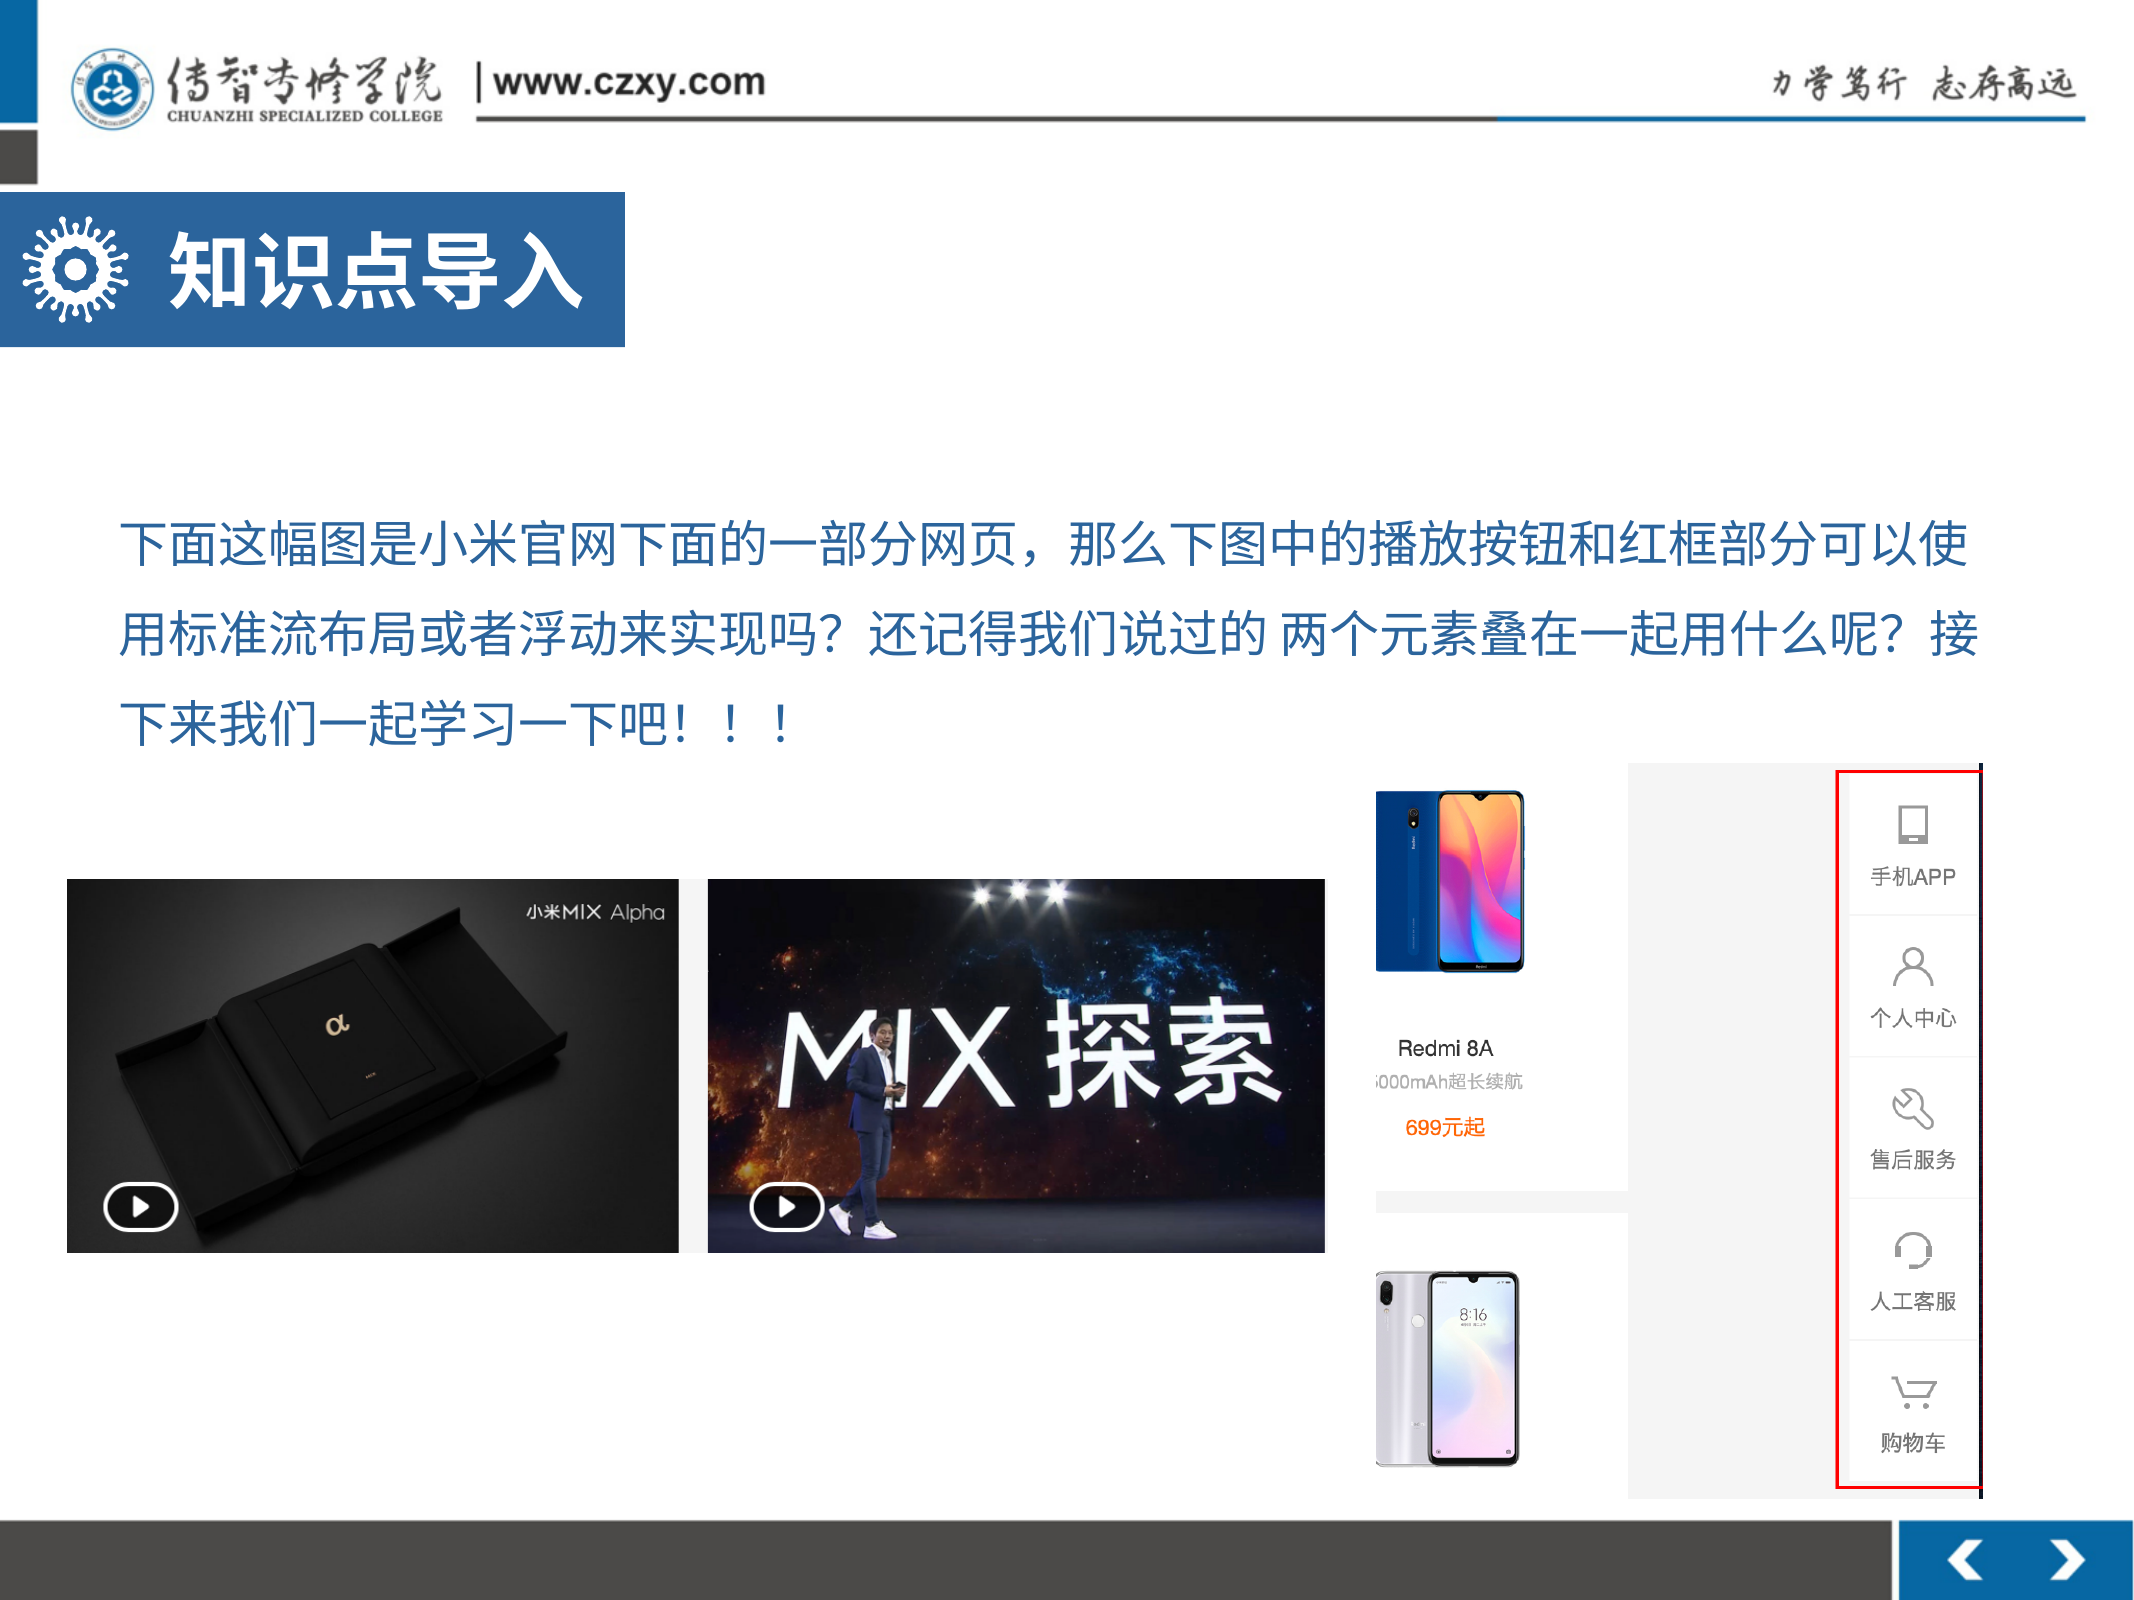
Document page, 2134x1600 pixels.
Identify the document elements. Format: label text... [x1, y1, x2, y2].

picture [0, 0, 2134, 1600]
text_box 下面这幅图是小米官网下面的一部分网页，那么下图中的播放按钮和红框部分可以使用标准流布局或者浮动来实现吗？还记得我们说过的 两个元素叠在一起用什么呢？接下来我们一起学习一下吧！！！ [109, 474, 2024, 761]
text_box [0, 191, 626, 348]
